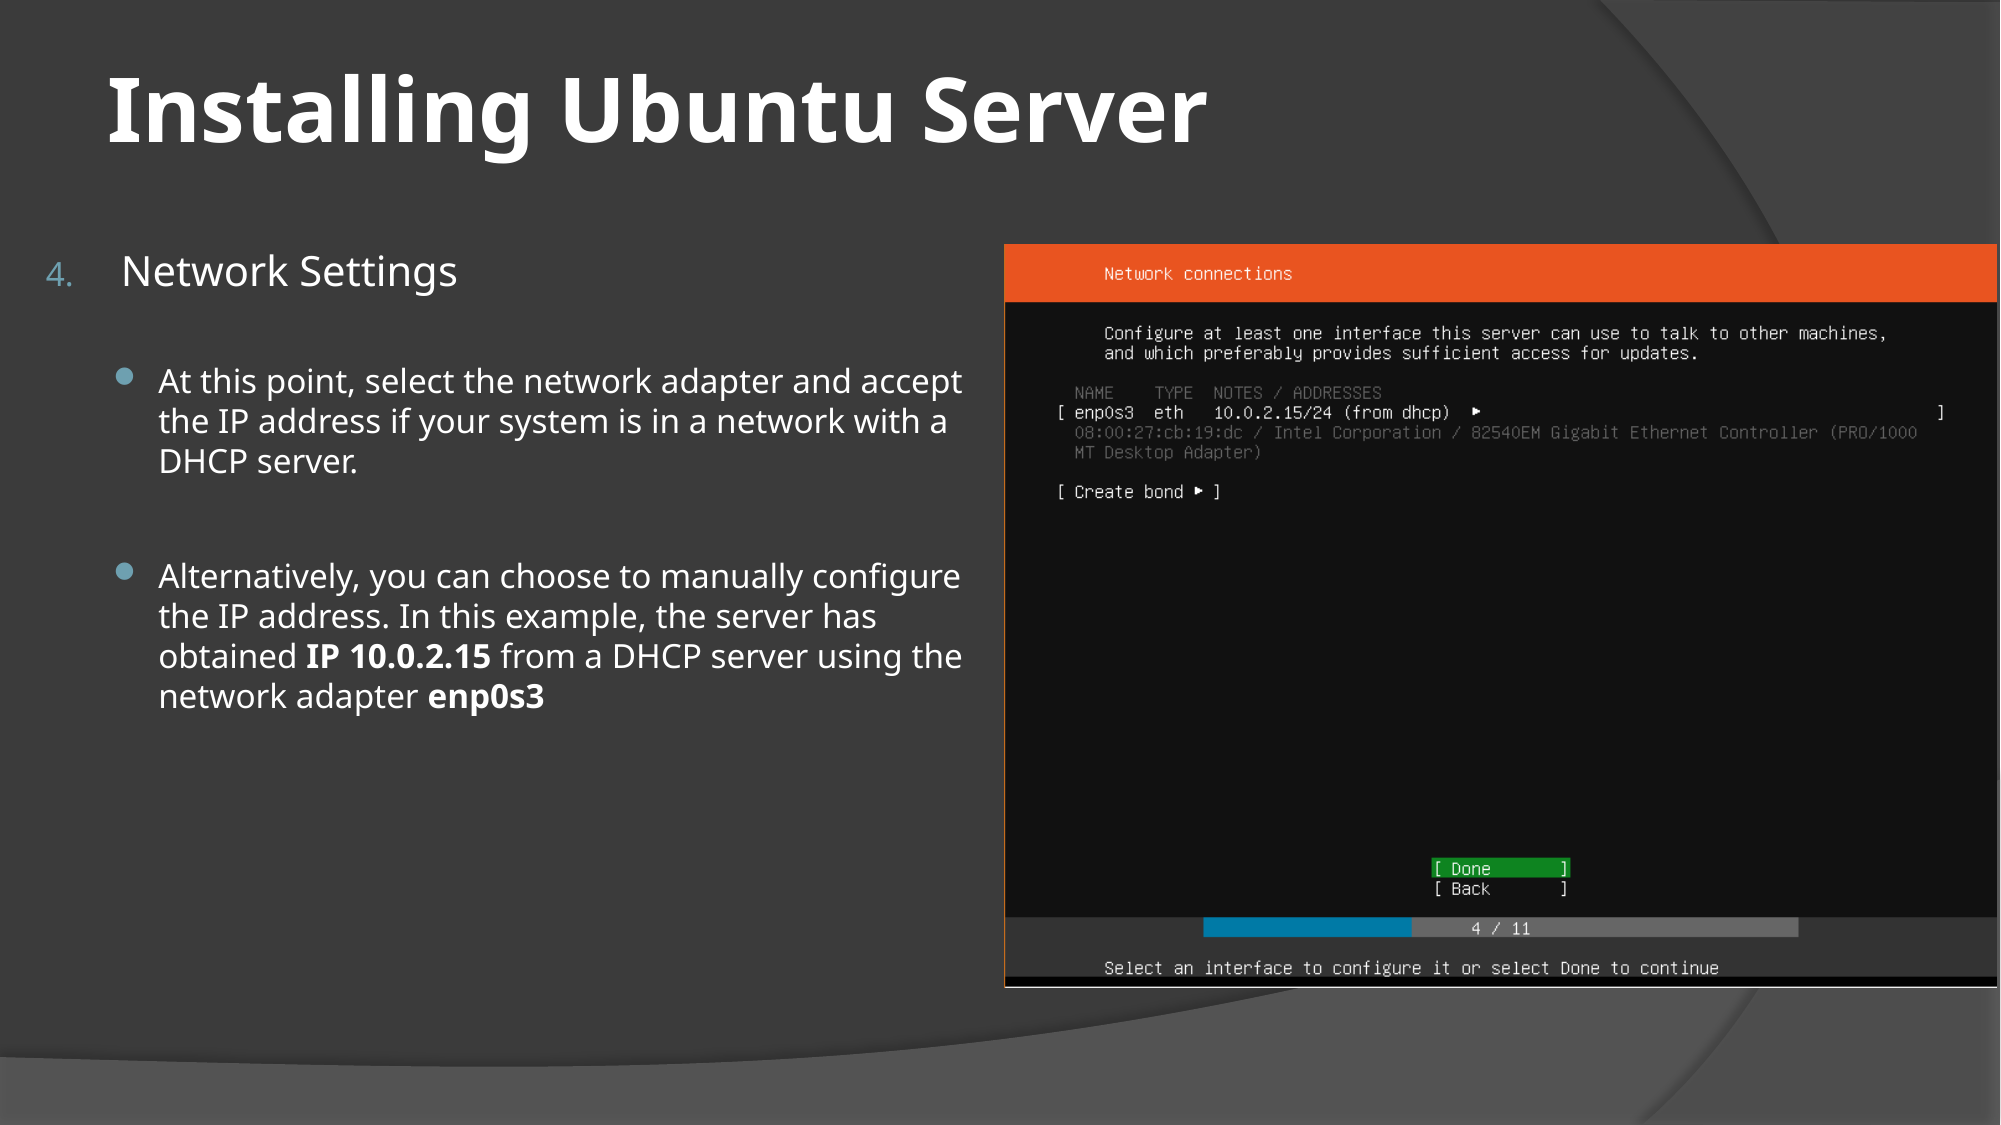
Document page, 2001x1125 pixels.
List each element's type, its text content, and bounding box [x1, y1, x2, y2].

picture [1003, 244, 1997, 988]
list Network Settings At this point, select the network adapter and accept the IP address if your system is in a network with a DHCP server. Alternatively, you can choose to manually configure the IP address. In this example, the server has obtained IP 10.0.2.15 from a DHCP server using the network adapter enp0s3 [24, 237, 988, 1100]
title Installing Ubuntu Server [99, 24, 1938, 188]
